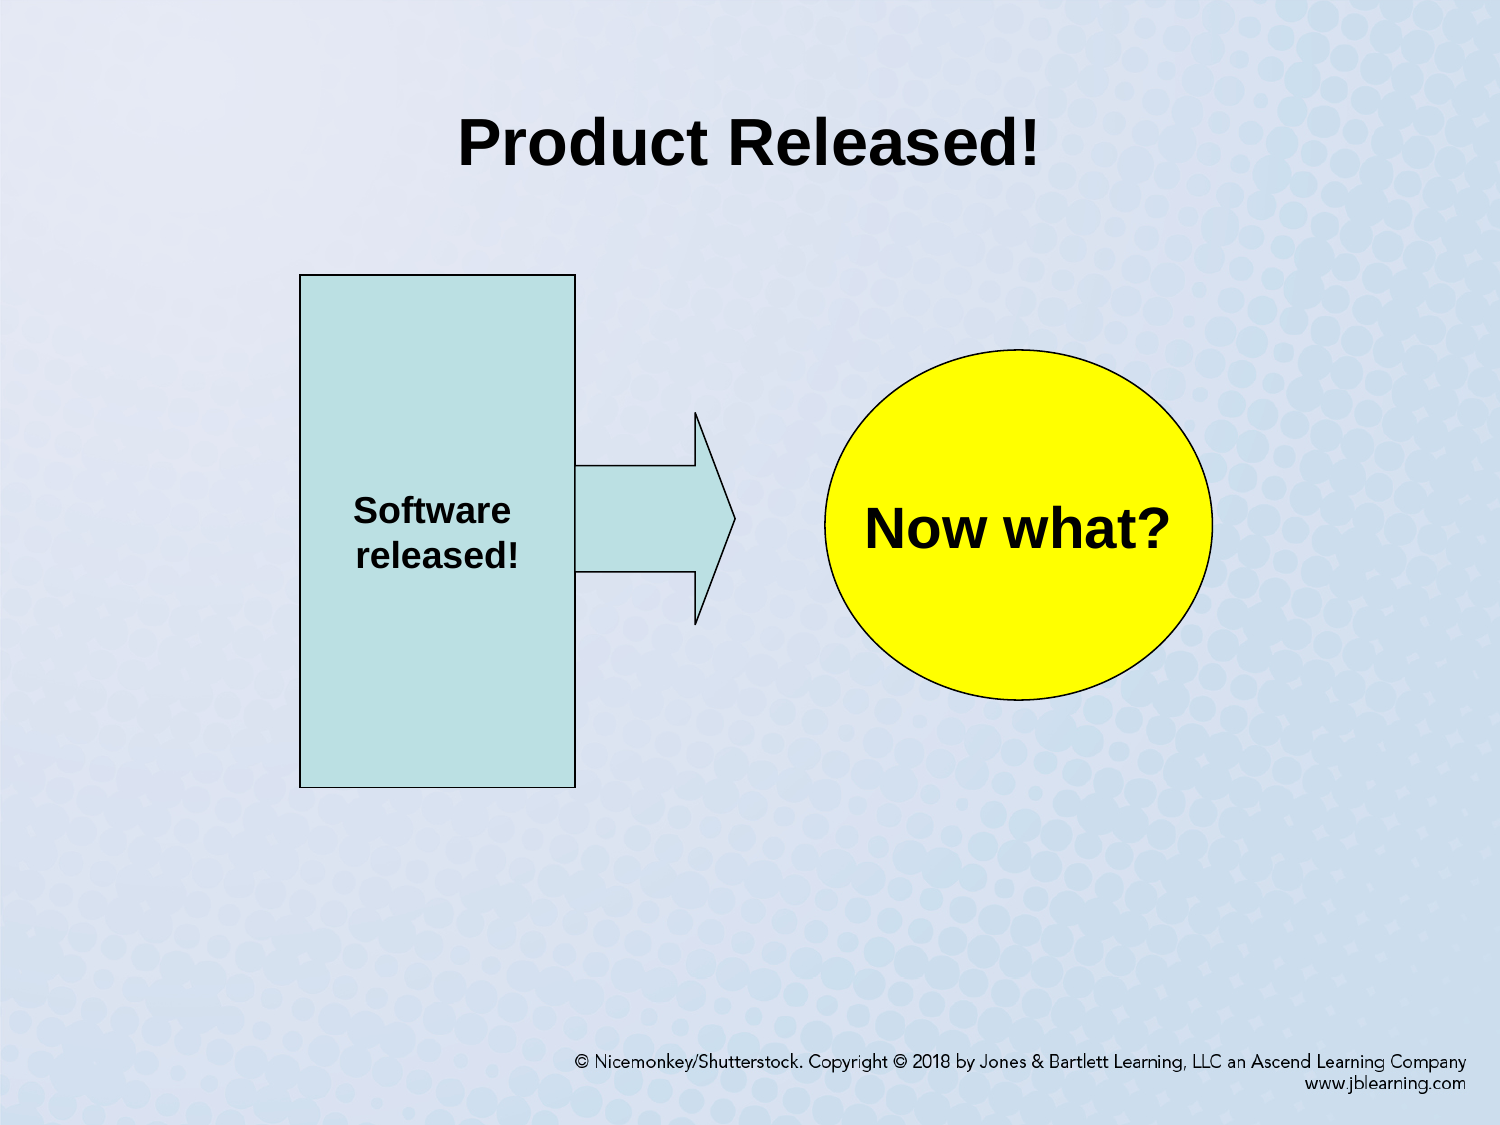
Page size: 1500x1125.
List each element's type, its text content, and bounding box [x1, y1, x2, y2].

text_box Now what? [824, 349, 1213, 701]
text_box [574, 412, 736, 625]
picture [0, 0, 1500, 1125]
title Product Released! [75, 45, 1425, 233]
text_box Software released! [300, 274, 575, 788]
